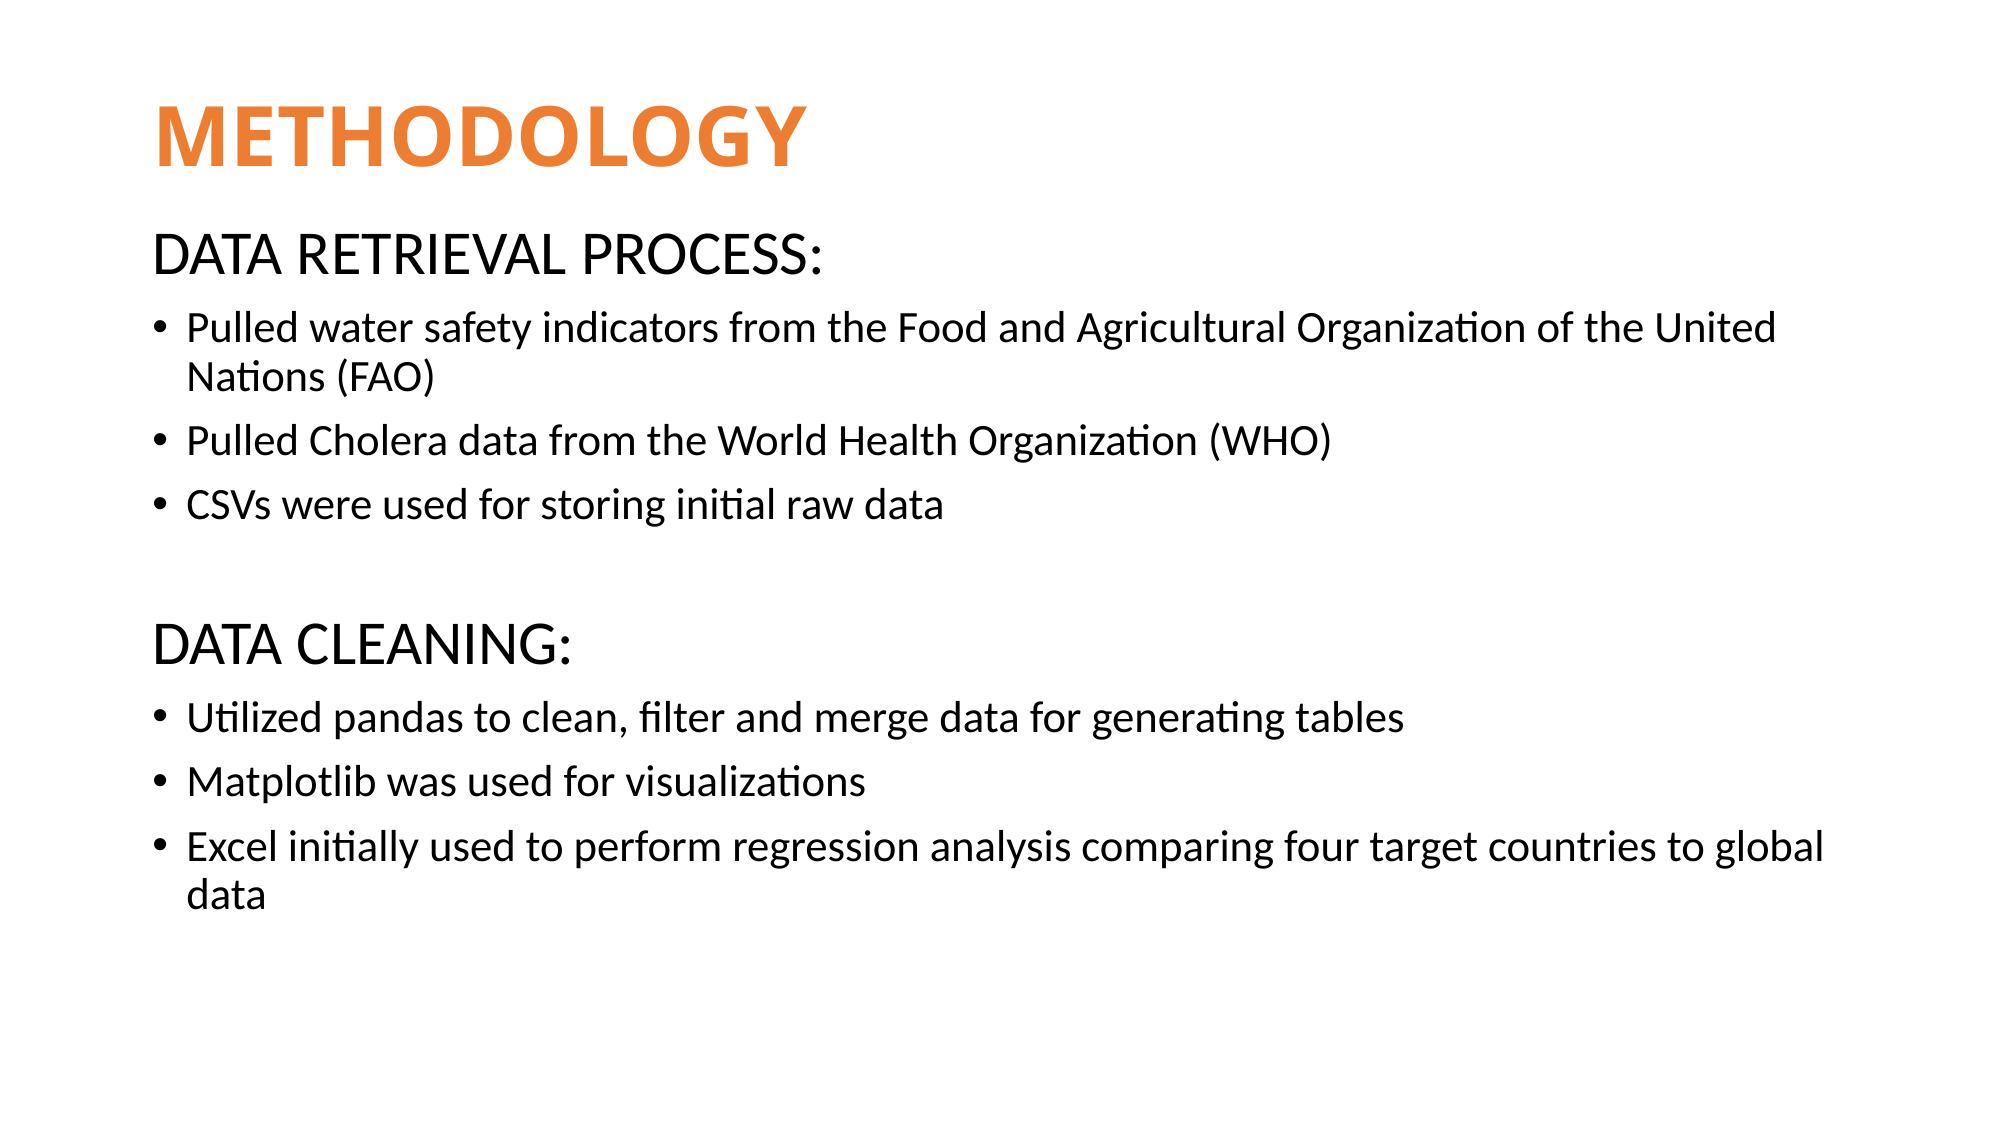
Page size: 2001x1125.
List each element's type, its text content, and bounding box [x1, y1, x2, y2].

list DATA RETRIEVAL PROCESS: Pulled water safety indicators from the Food and Agricultural Organization of the United Nations (FAO) Pulled Cholera data from the World Health Organization (WHO) CSVs were used for storing initial raw data DATA CLEANING: Utilized pandas to clean, filter and merge data for generating tables Matplotlib was used for visualizations Excel initially used to perform regression analysis comparing four target countries to global data [137, 213, 1863, 927]
title METHODOLOGY [137, 30, 1863, 213]
